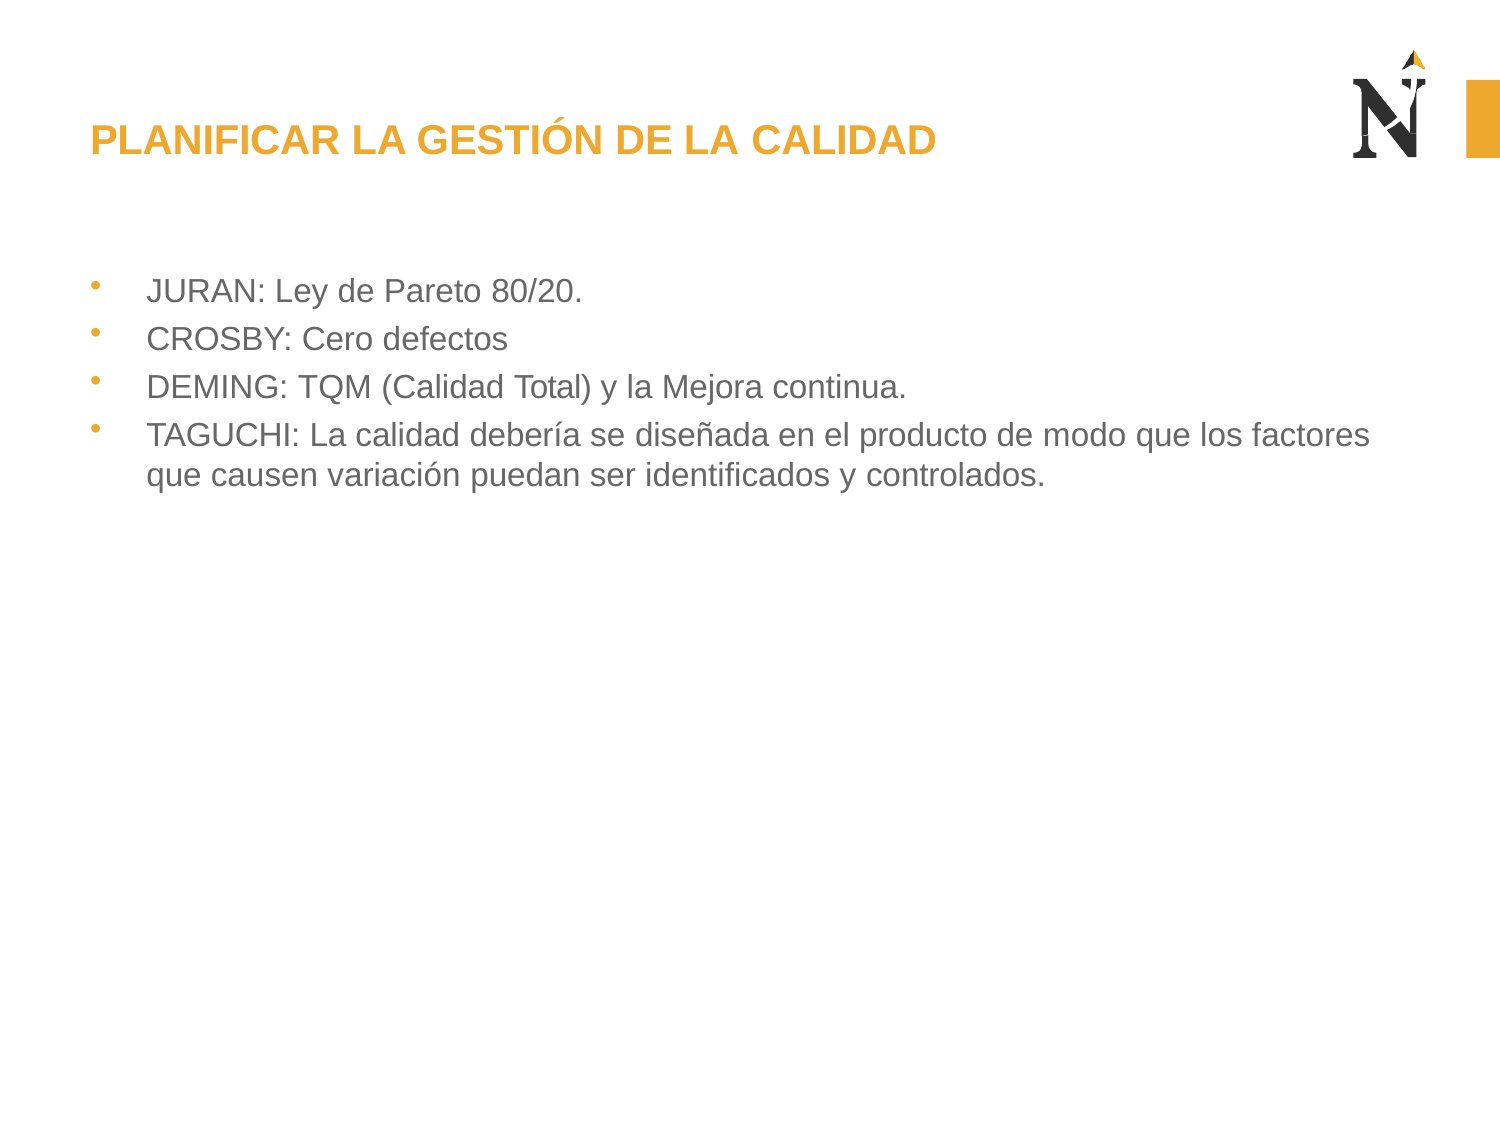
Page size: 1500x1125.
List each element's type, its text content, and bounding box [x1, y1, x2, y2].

text_box [1401, 78, 1412, 91]
text_box JURAN: Ley de Pareto 80/20. CROSBY: Cero defectos DEMING: TQM (Calidad Total) y la Mejora continua. TAGUCHI: La calidad debería se diseñada en el producto de modo que los factores que causen variación puedan ser identificados y controlados. [87, 259, 1382, 493]
text_box [1401, 50, 1426, 70]
text_box [1353, 135, 1377, 158]
title PLANIFICAR LA GESTIÓN DE LA CALIDAD [87, 110, 942, 259]
text_box [1466, 79, 1500, 158]
text_box [1386, 78, 1426, 158]
